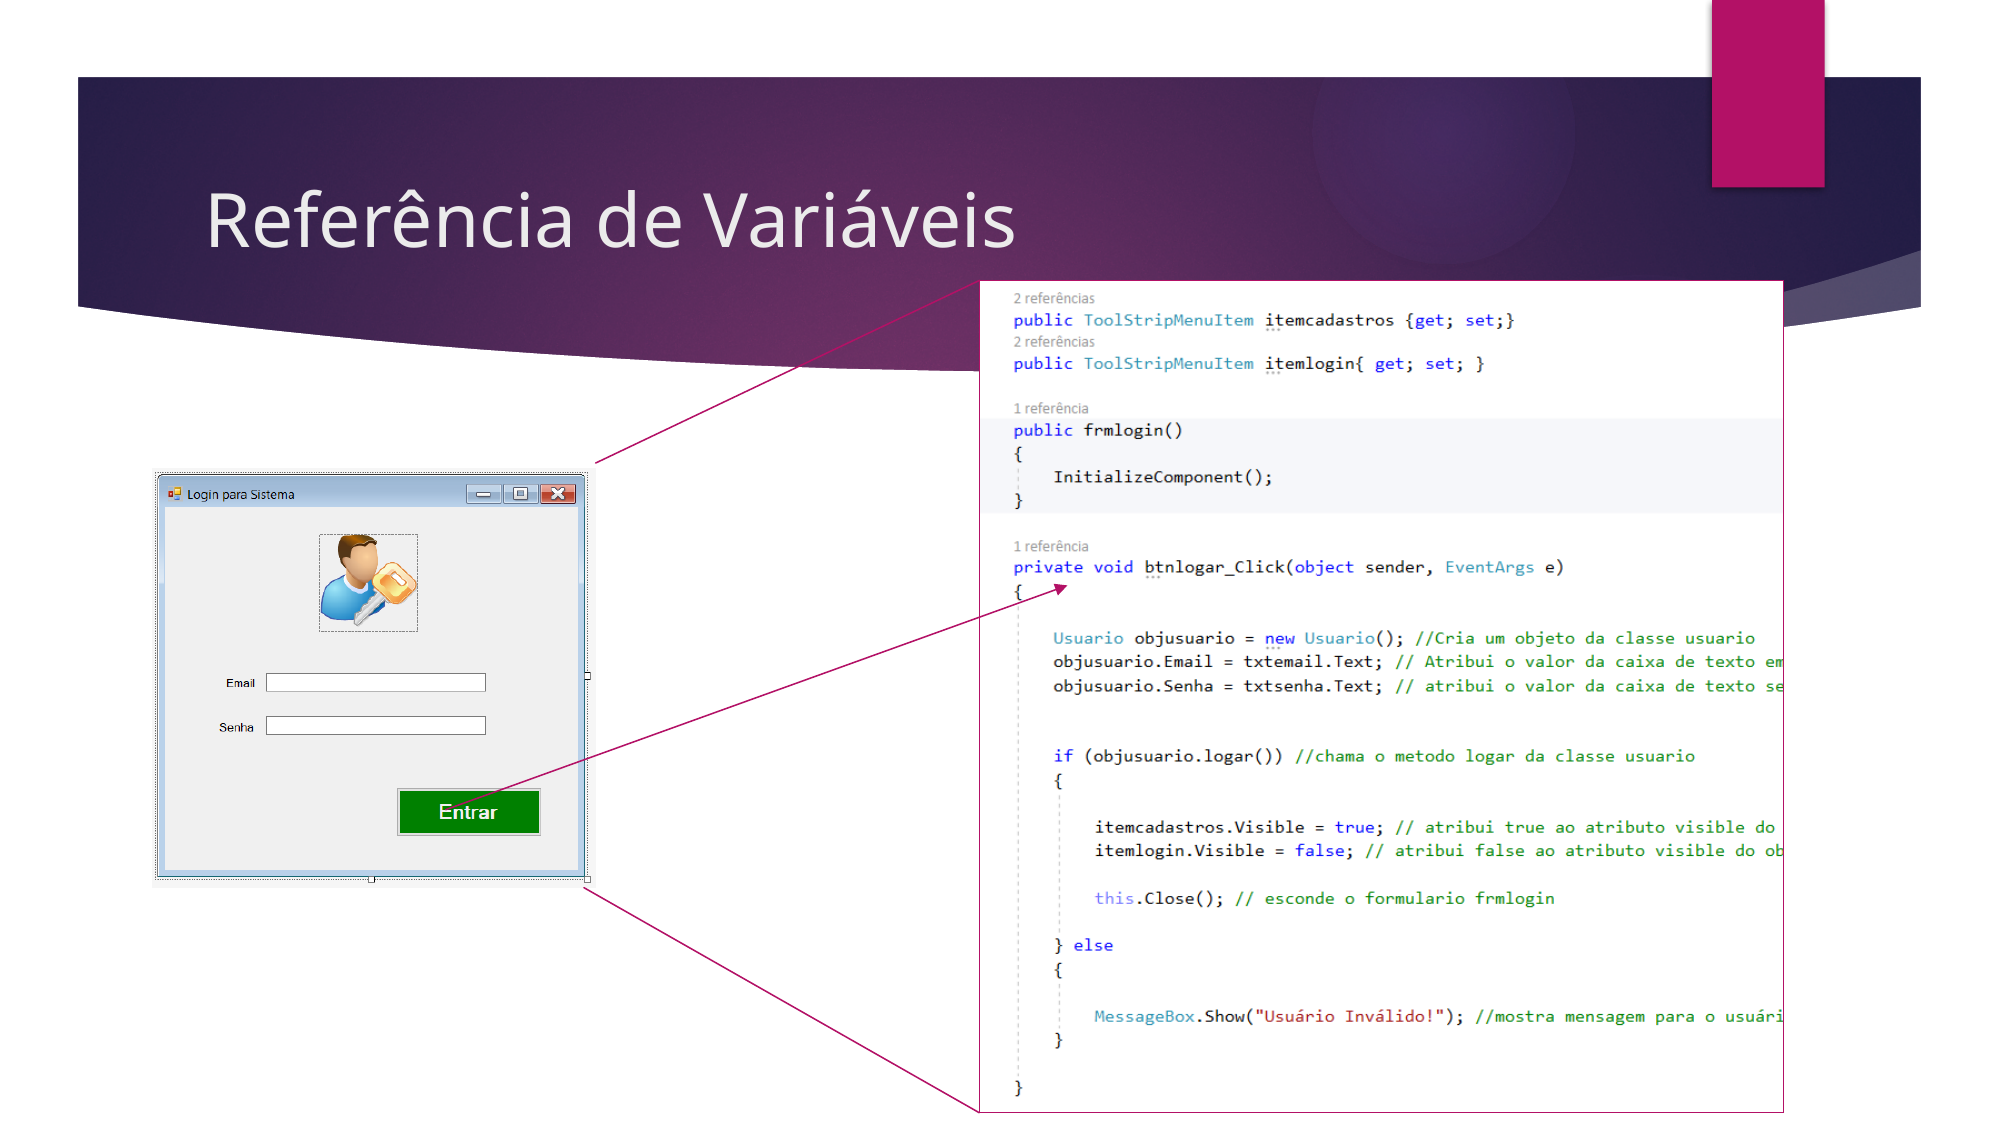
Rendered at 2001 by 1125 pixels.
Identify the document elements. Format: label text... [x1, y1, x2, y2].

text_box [595, 280, 980, 464]
title Referência de Variáveis [189, 159, 1627, 276]
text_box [583, 887, 980, 1113]
picture [151, 468, 596, 888]
picture [979, 280, 1785, 1113]
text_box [445, 585, 1068, 810]
